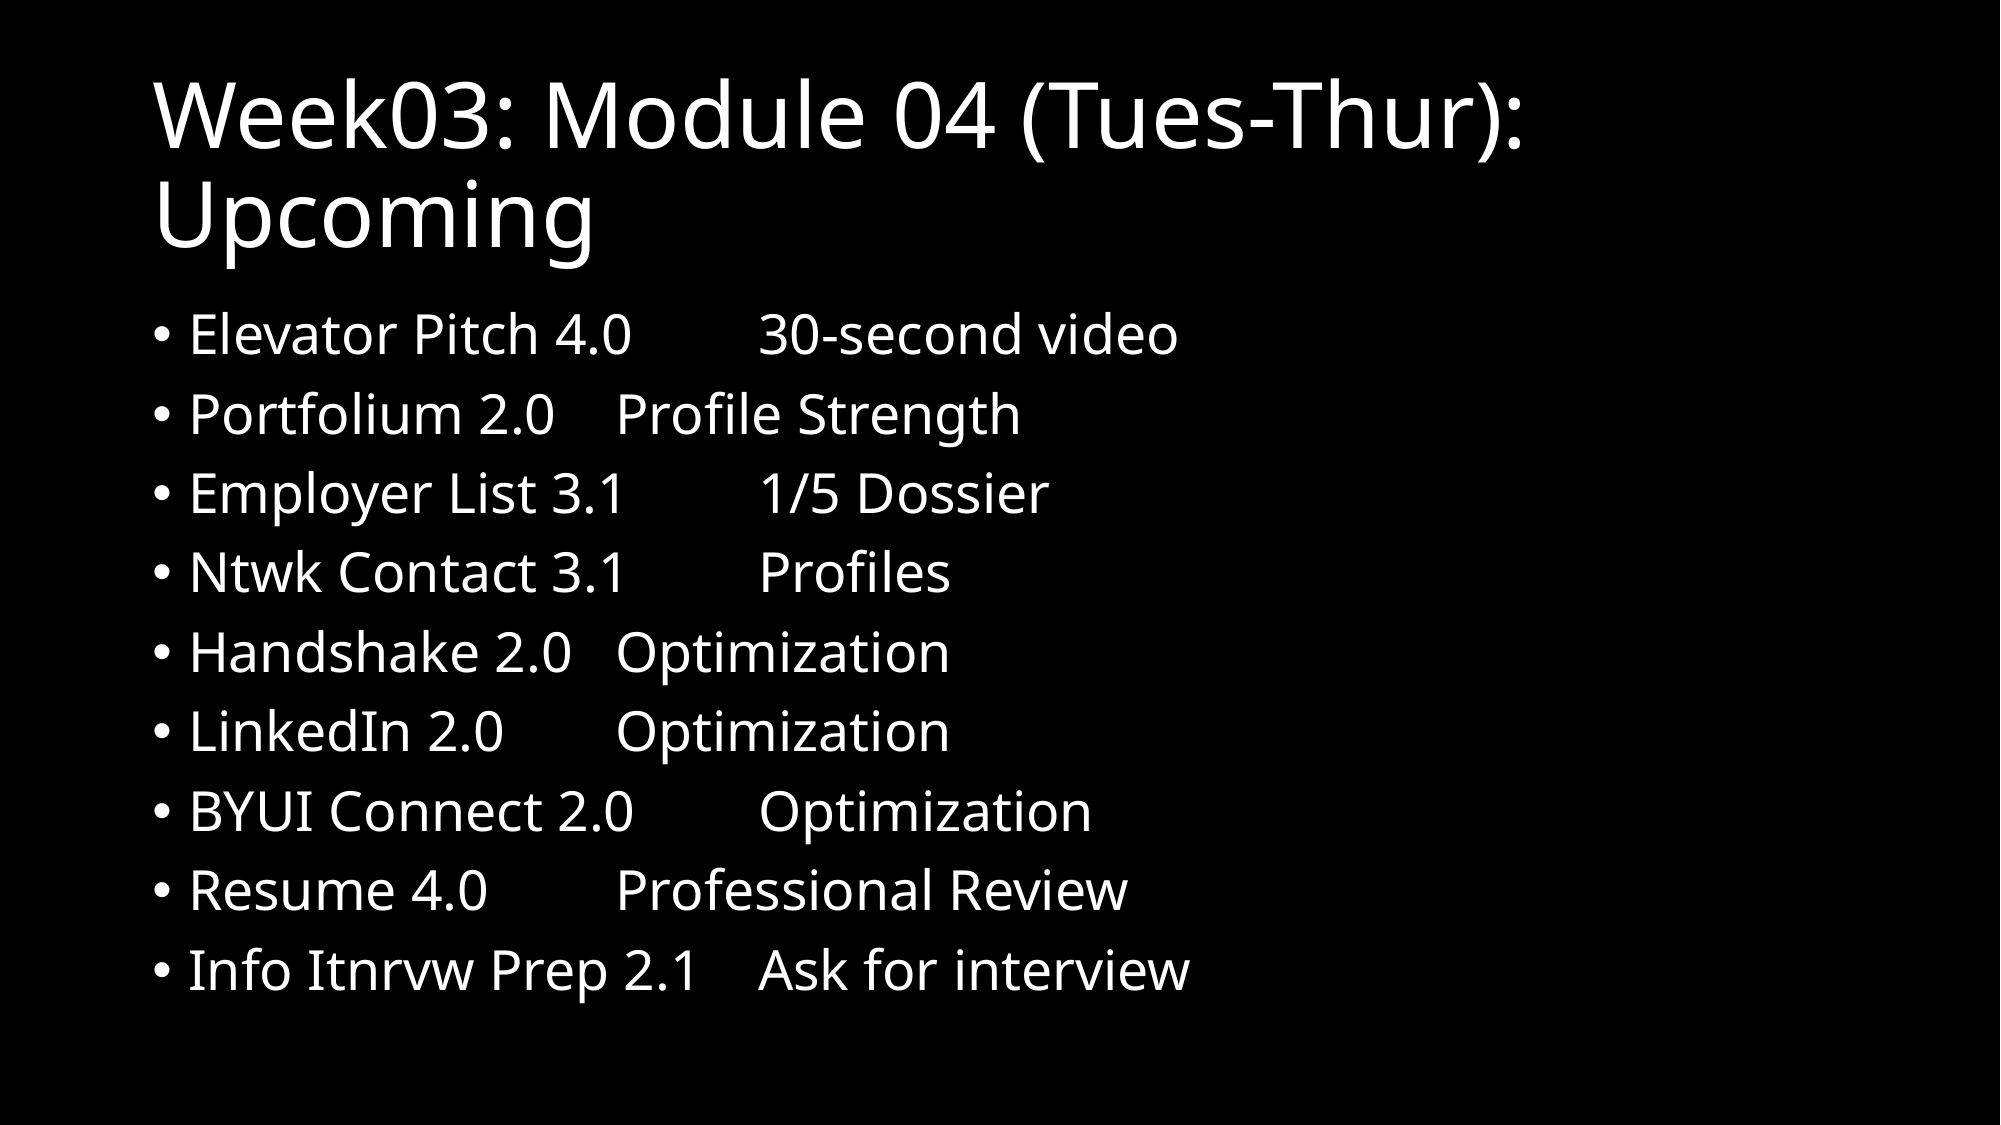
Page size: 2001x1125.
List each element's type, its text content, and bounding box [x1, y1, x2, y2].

title Week03: Module 04 (Tues-Thur): Upcoming [137, 59, 1863, 278]
list Elevator Pitch 4.0 30-second video Portfolium 2.0 Profile Strength Employer List 3.1 1/5 Dossier Ntwk Contact 3.1 Profiles Handshake 2.0 Optimization LinkedIn 2.0 Optimization BYUI Connect 2.0 Optimization Resume 4.0 Professional Review Info Itnrvw Prep 2.1 Ask for interview [137, 299, 1863, 1014]
